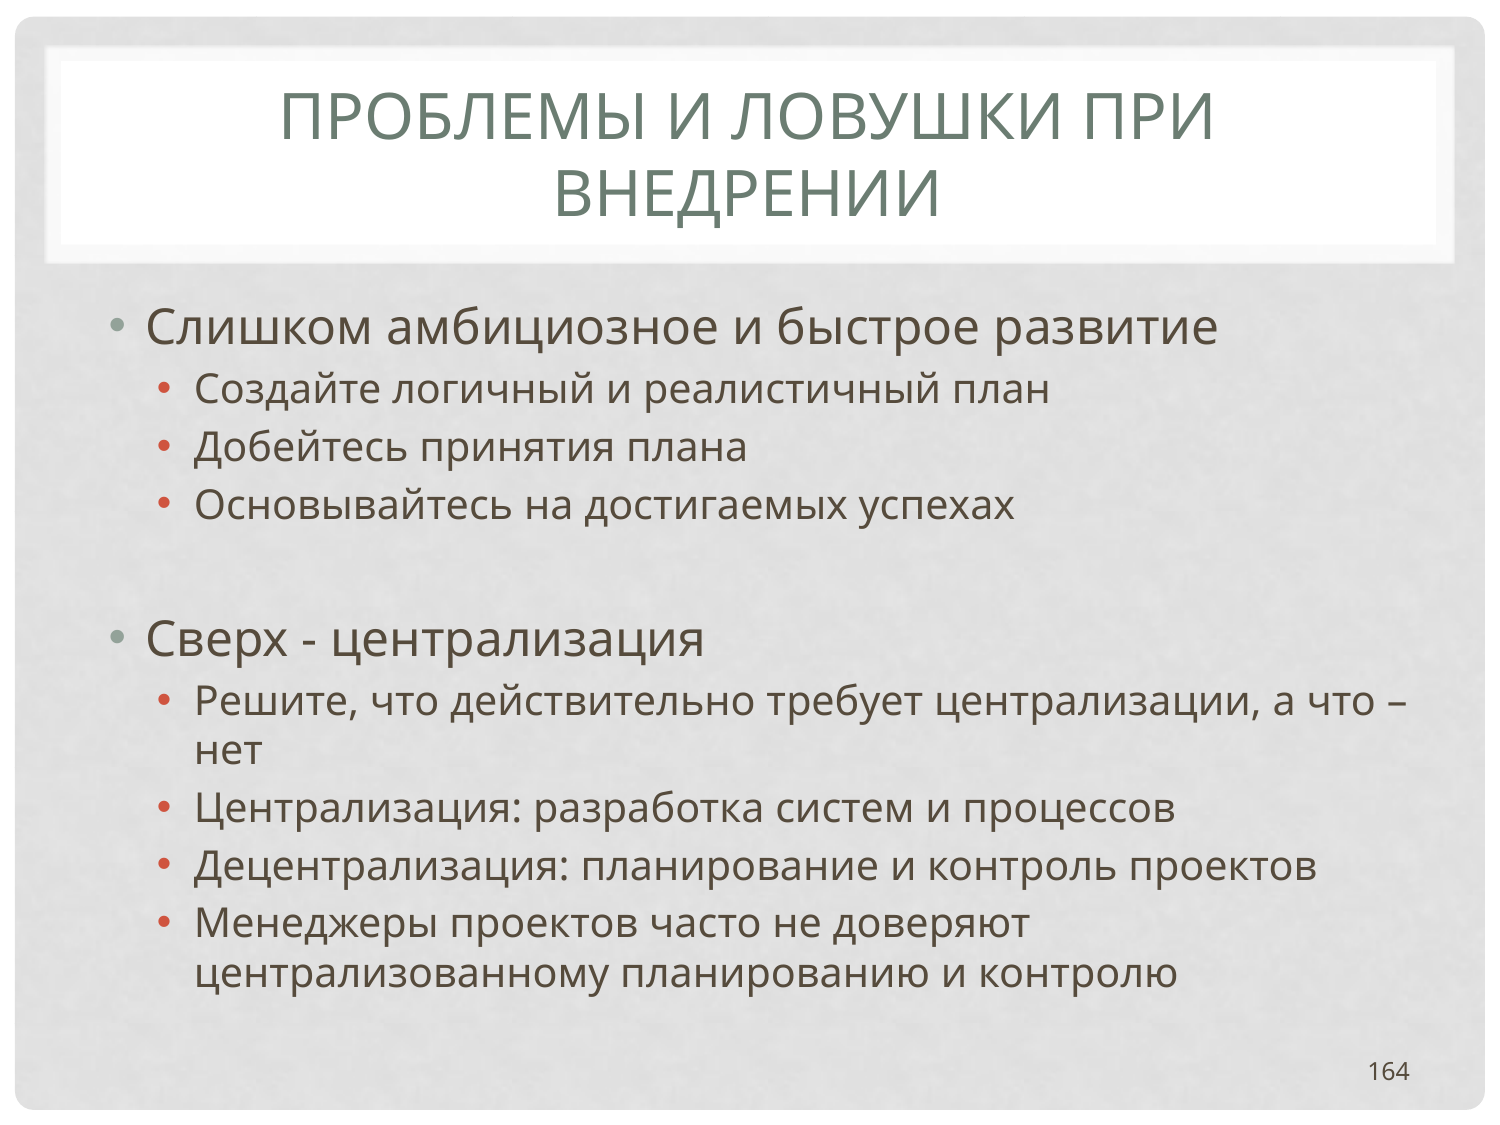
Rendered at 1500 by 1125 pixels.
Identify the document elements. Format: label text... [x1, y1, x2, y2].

slide_number 164 [1074, 1042, 1425, 1103]
list Слишком амбициозное и быстрое развитие Создайте логичный и реалистичный план Добейтесь принятия плана Основывайтесь на достигаемых успехах Сверх - централизация Решите, что действительно требует централизации, а что – нет Централизация: разработка систем и процессов Децентрализация: планирование и контроль проектов Менеджеры проектов часто не доверяют централизованному планированию и контролю [75, 287, 1425, 1005]
title ПРОБЛЕМЫ И ЛОВУШКИ ПРИ ВНЕДРЕНИИ [69, 66, 1425, 238]
